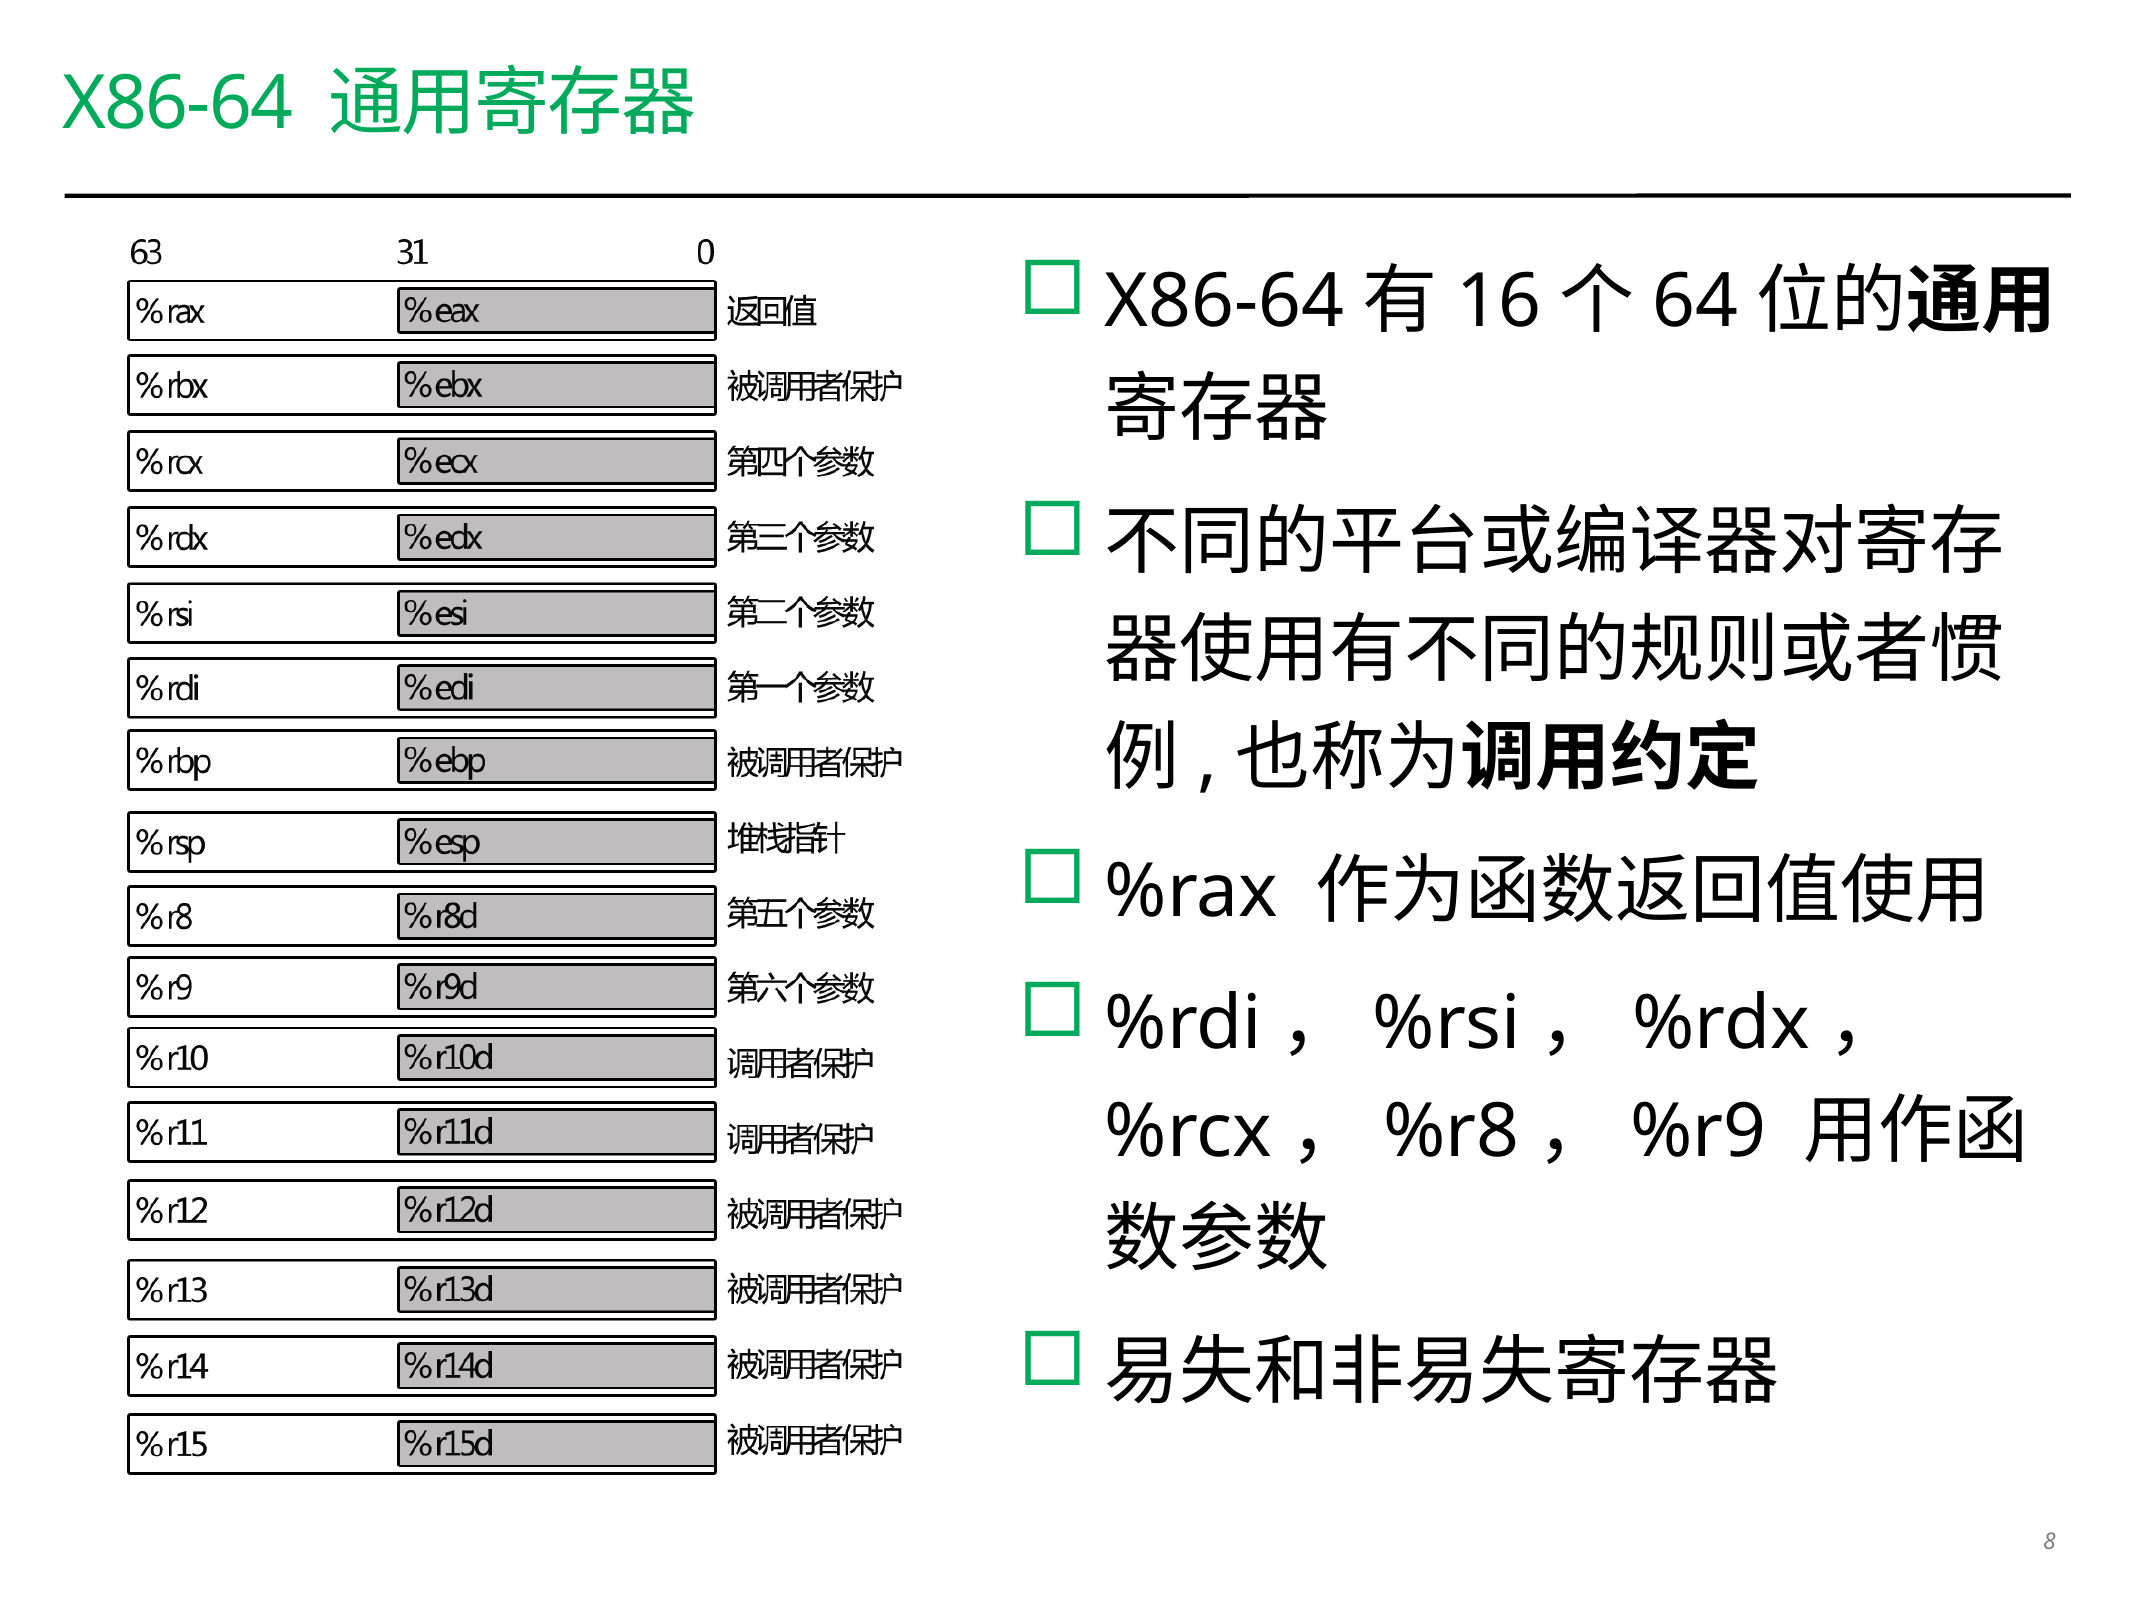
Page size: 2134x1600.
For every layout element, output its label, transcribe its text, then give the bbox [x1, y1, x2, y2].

slide_number 8 [2026, 1518, 2071, 1567]
list X86-64有16个64位的通用寄存器 不同的平台或编译器对寄存器使用有不同的规则或者惯例,也称为调用约定 %rax 作为函数返回值使用 %rdi，%rsi，%rdx，%rcx，%r8，%r9 用作函数参数 易失和非易失寄存器 [1019, 233, 2071, 1486]
picture [62, 215, 973, 1495]
title X86-64 通用寄存器 [62, 50, 2071, 169]
